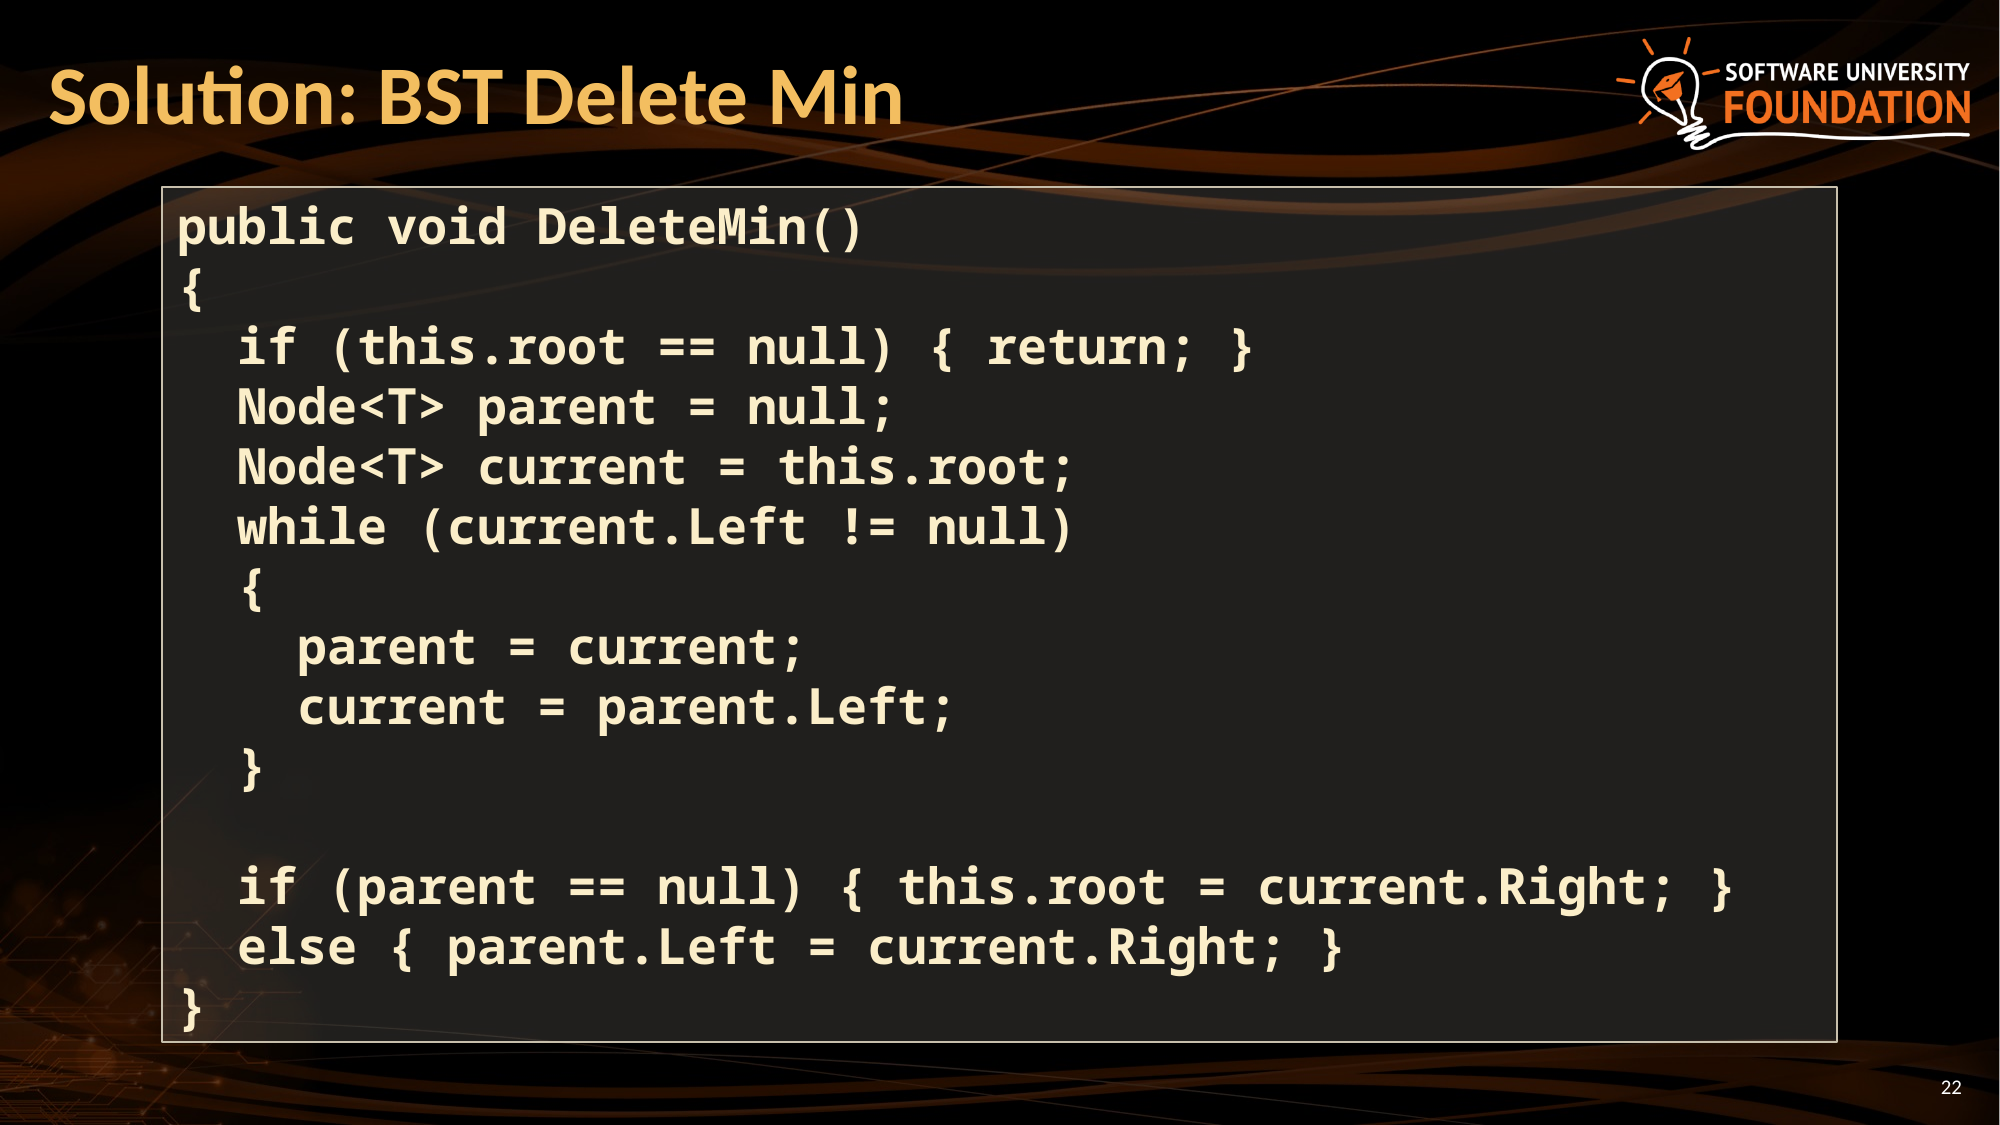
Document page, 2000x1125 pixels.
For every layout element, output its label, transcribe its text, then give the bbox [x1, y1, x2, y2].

title Solution: BST Delete Min [30, 6, 1602, 189]
text_box public void DeleteMin() { if (this.root == null) { return; } Node<T> parent = null; Node<T> current = this.root; while (current.Left != null) { parent = current; current = parent.Left; } if (parent == null) { this.root = current.Right; } else { parent.Left = current.Right; } } [162, 187, 1838, 1043]
slide_number 22 [1897, 1070, 1968, 1103]
picture [0, 0, 2000, 1125]
